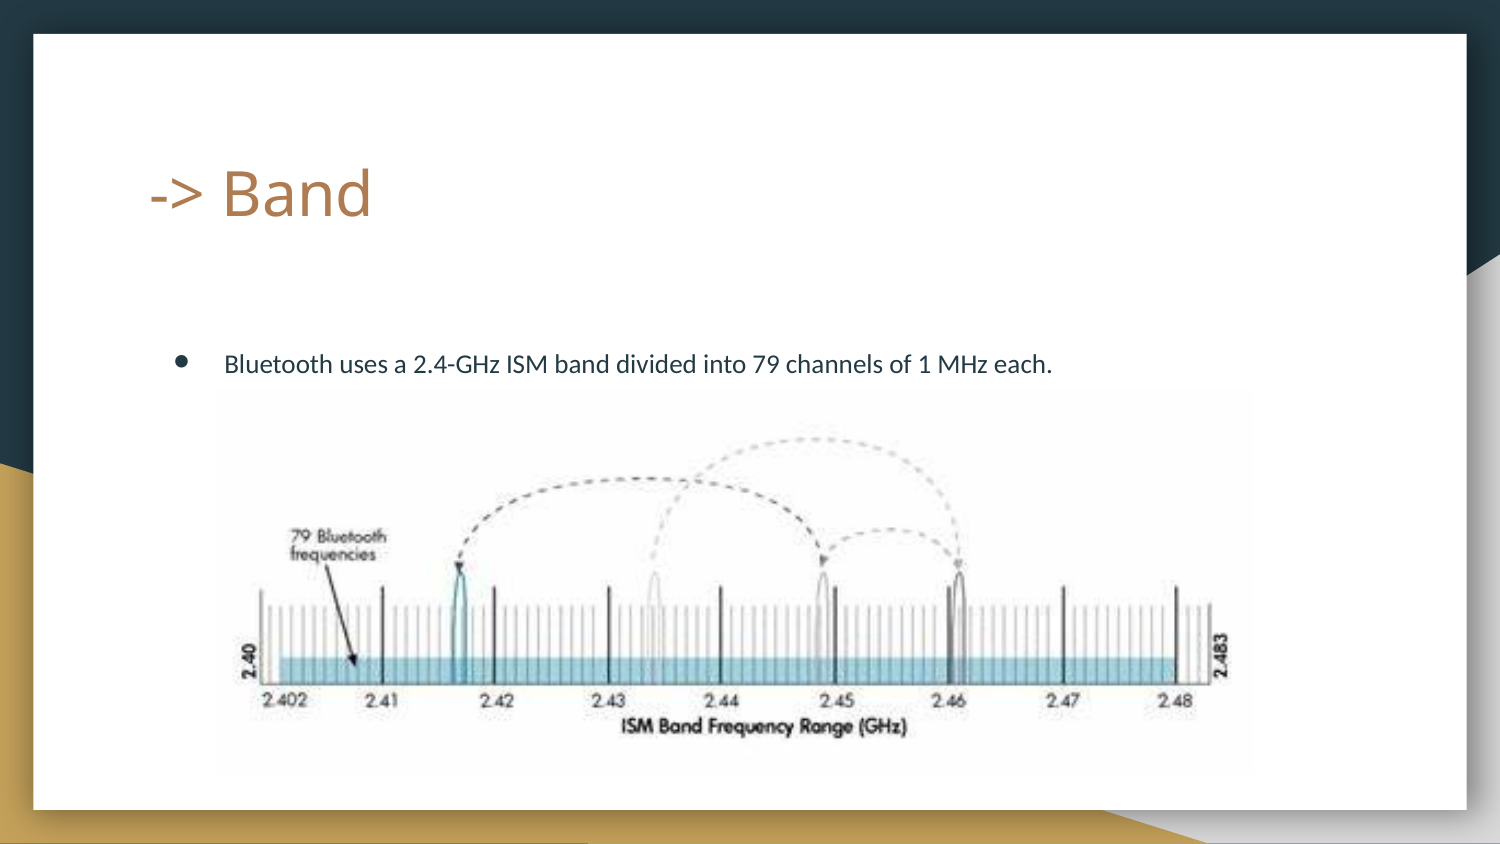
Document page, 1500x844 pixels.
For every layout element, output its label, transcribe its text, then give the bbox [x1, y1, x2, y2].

title -> Band [134, 138, 1366, 296]
list Bluetooth uses a 2.4-GHz ISM band divided into 79 channels of 1 MHz each. [134, 326, 1366, 729]
picture [216, 388, 1254, 777]
